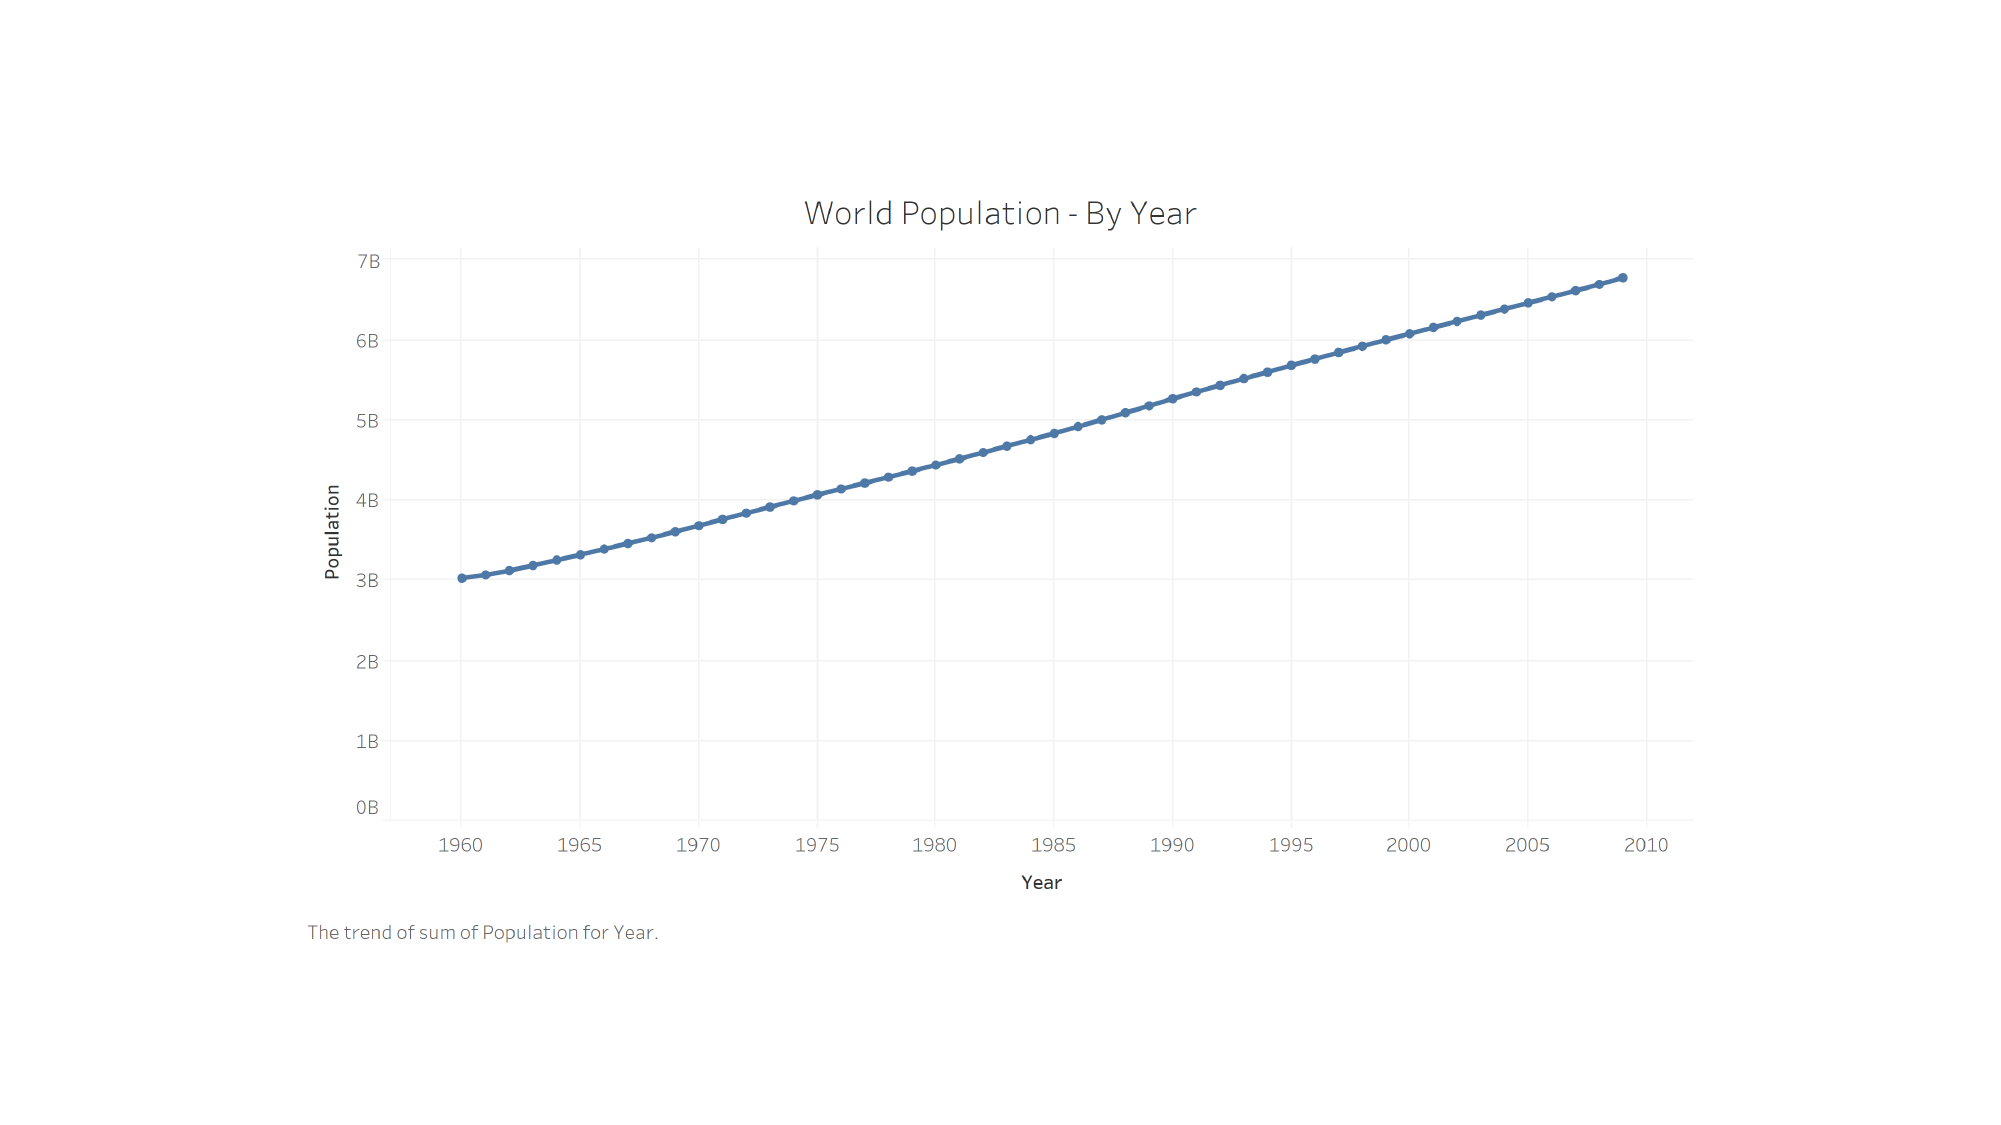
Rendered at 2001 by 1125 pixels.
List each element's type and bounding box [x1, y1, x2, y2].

picture [307, 180, 1693, 945]
